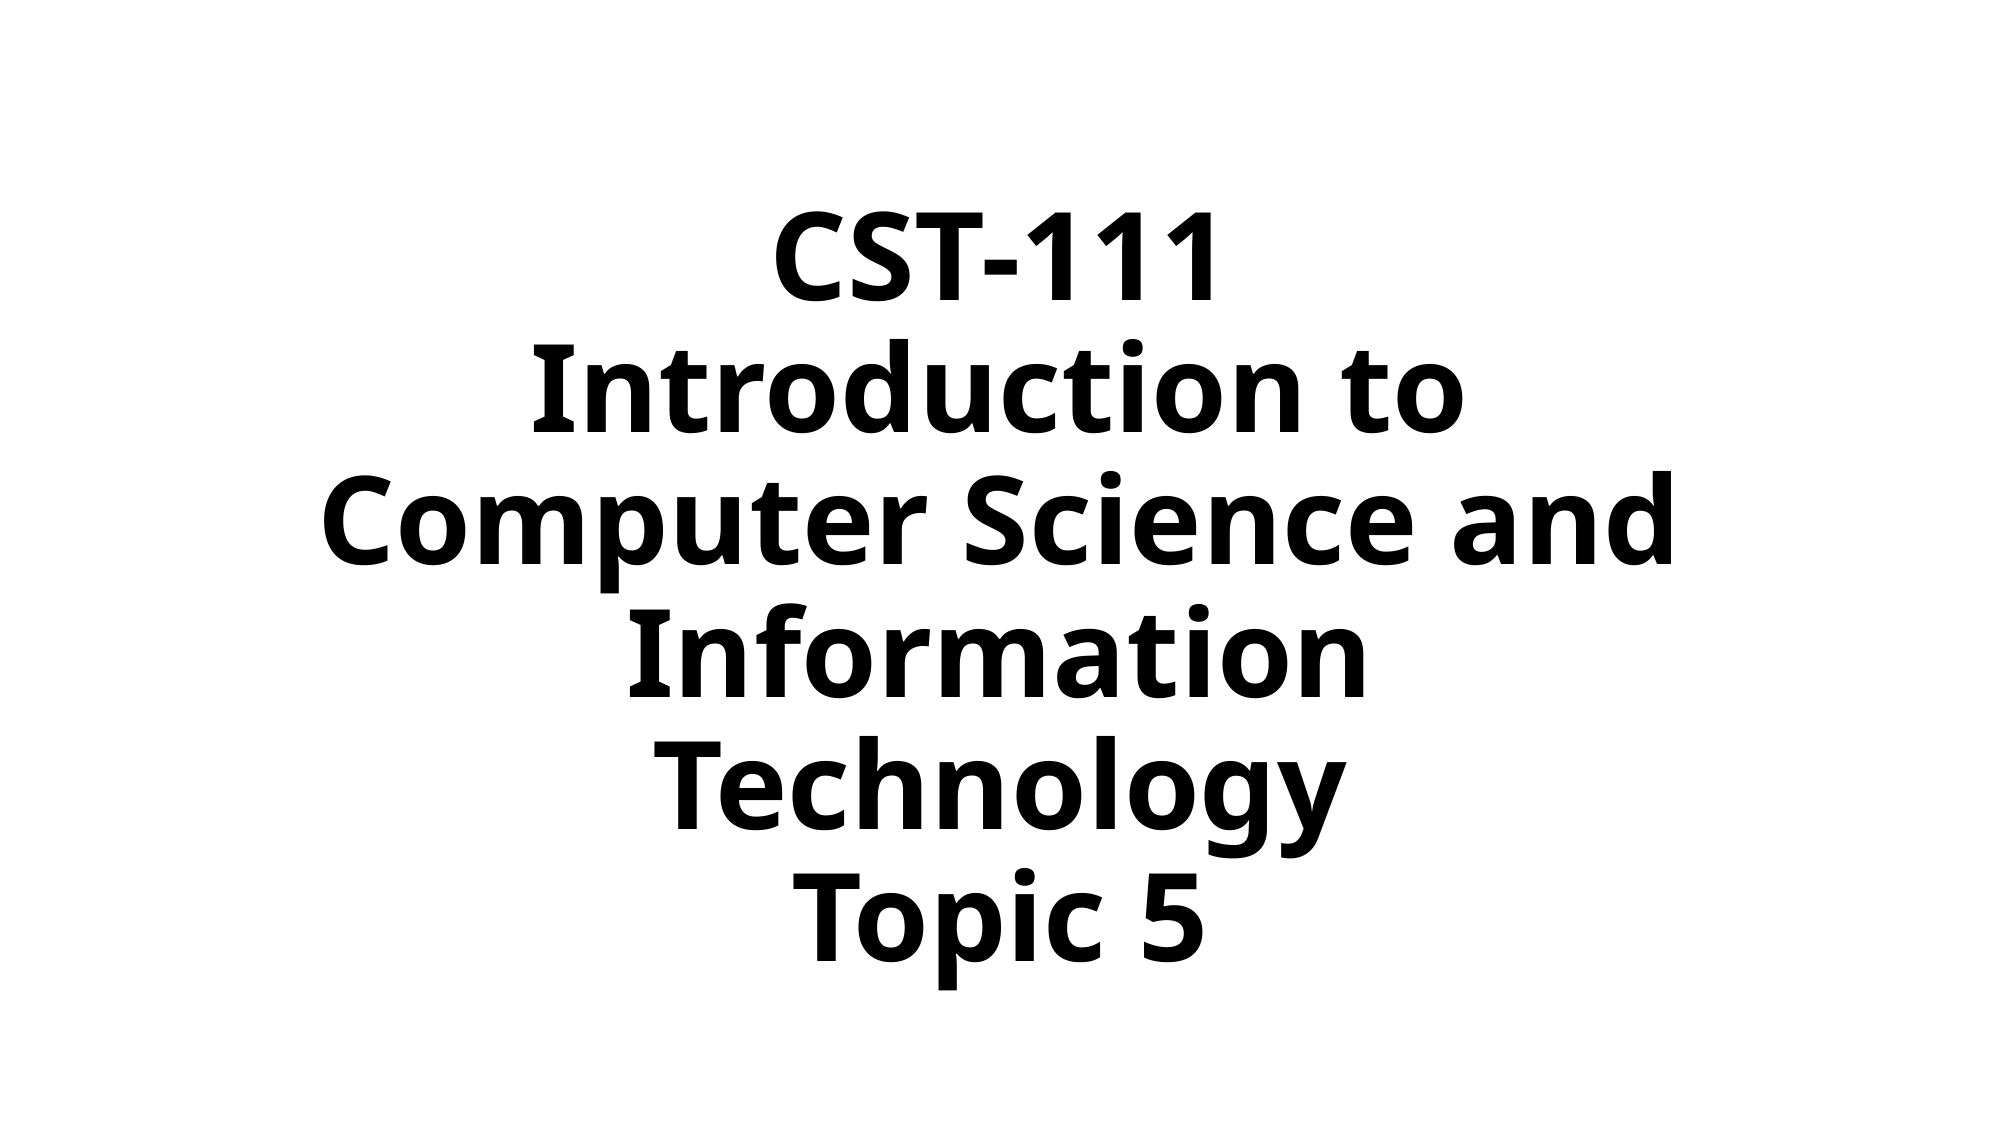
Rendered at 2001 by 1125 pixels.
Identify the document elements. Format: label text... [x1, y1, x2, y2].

title CST-111 Introduction to Computer Science and Information Technology Topic 5 [249, 184, 1750, 996]
